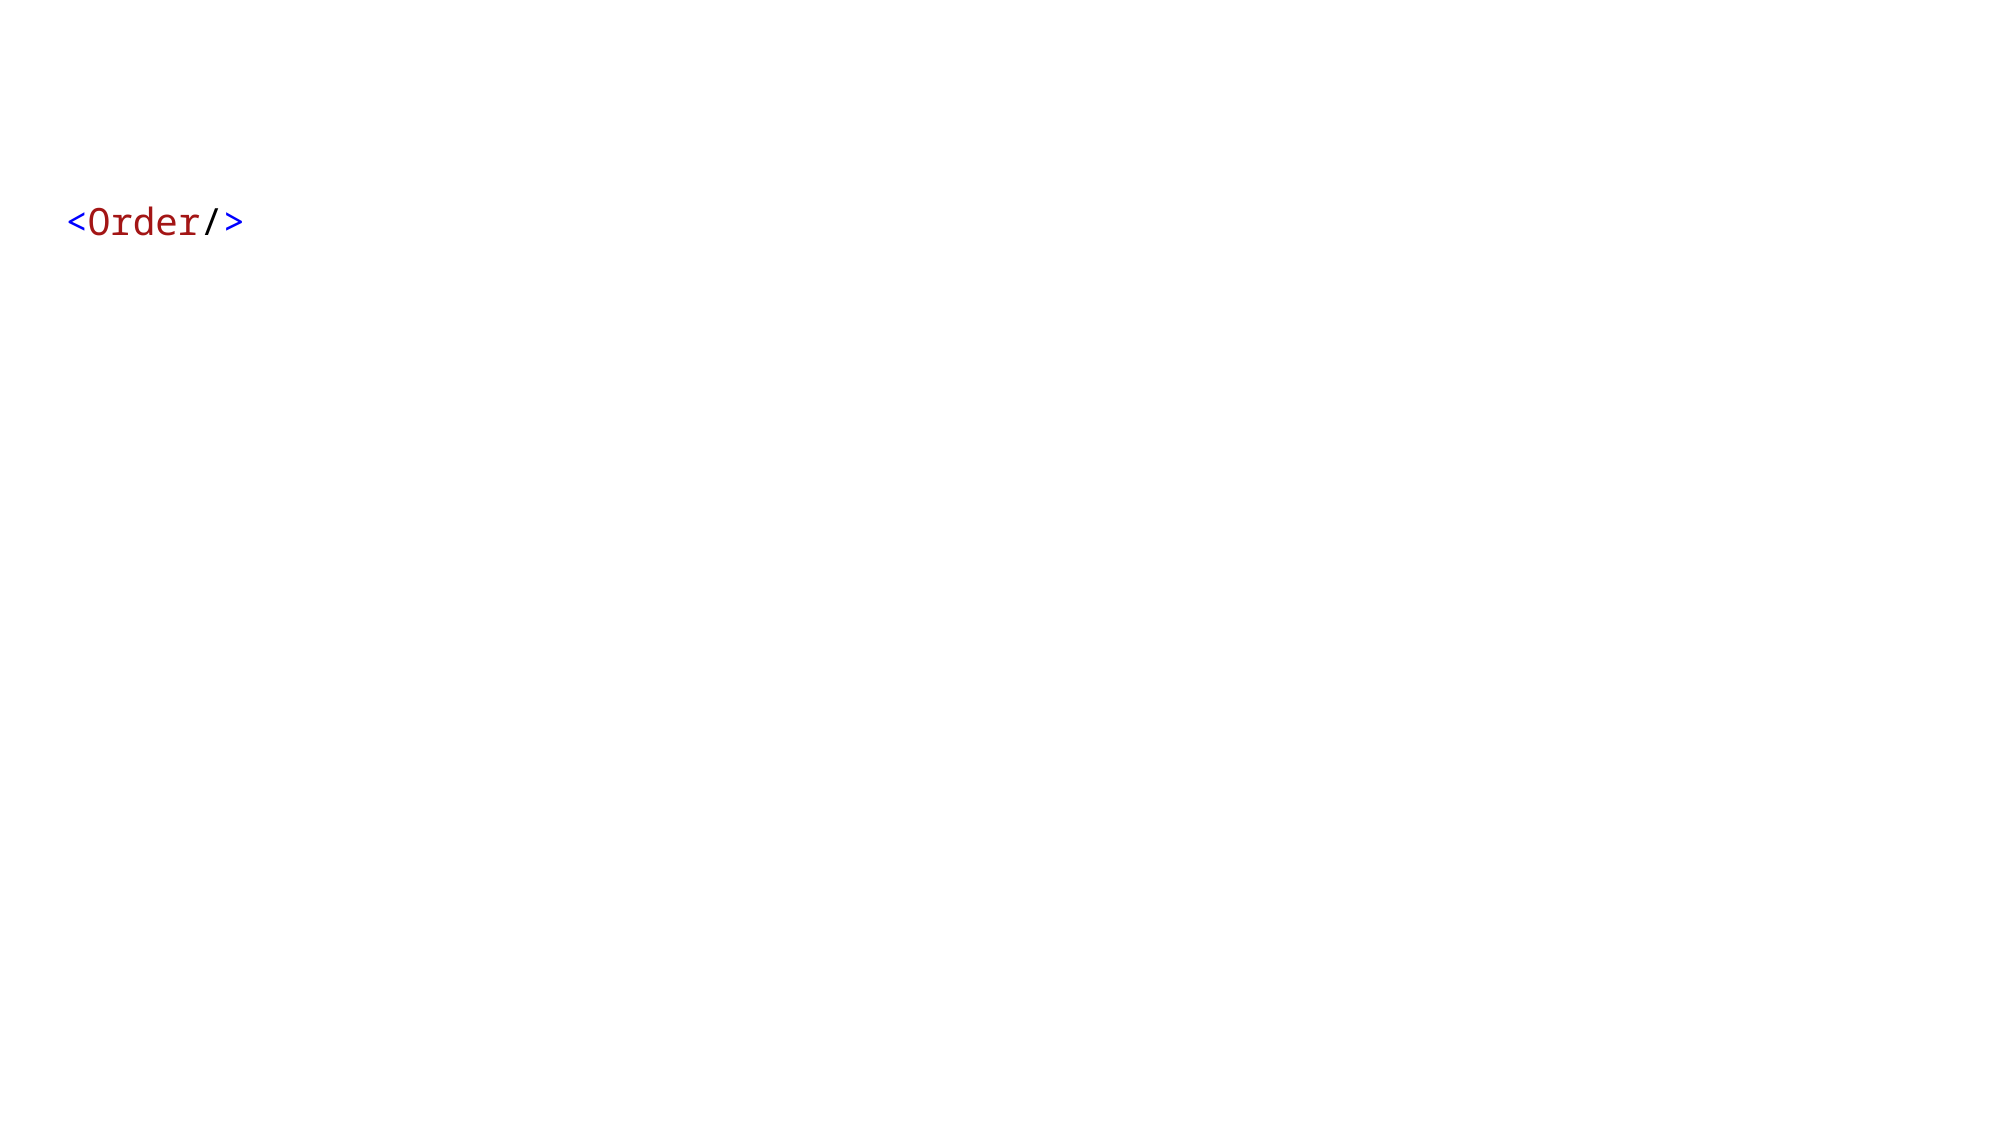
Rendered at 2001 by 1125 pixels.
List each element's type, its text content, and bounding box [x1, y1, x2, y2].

text_box <Order/> [50, 191, 1051, 251]
